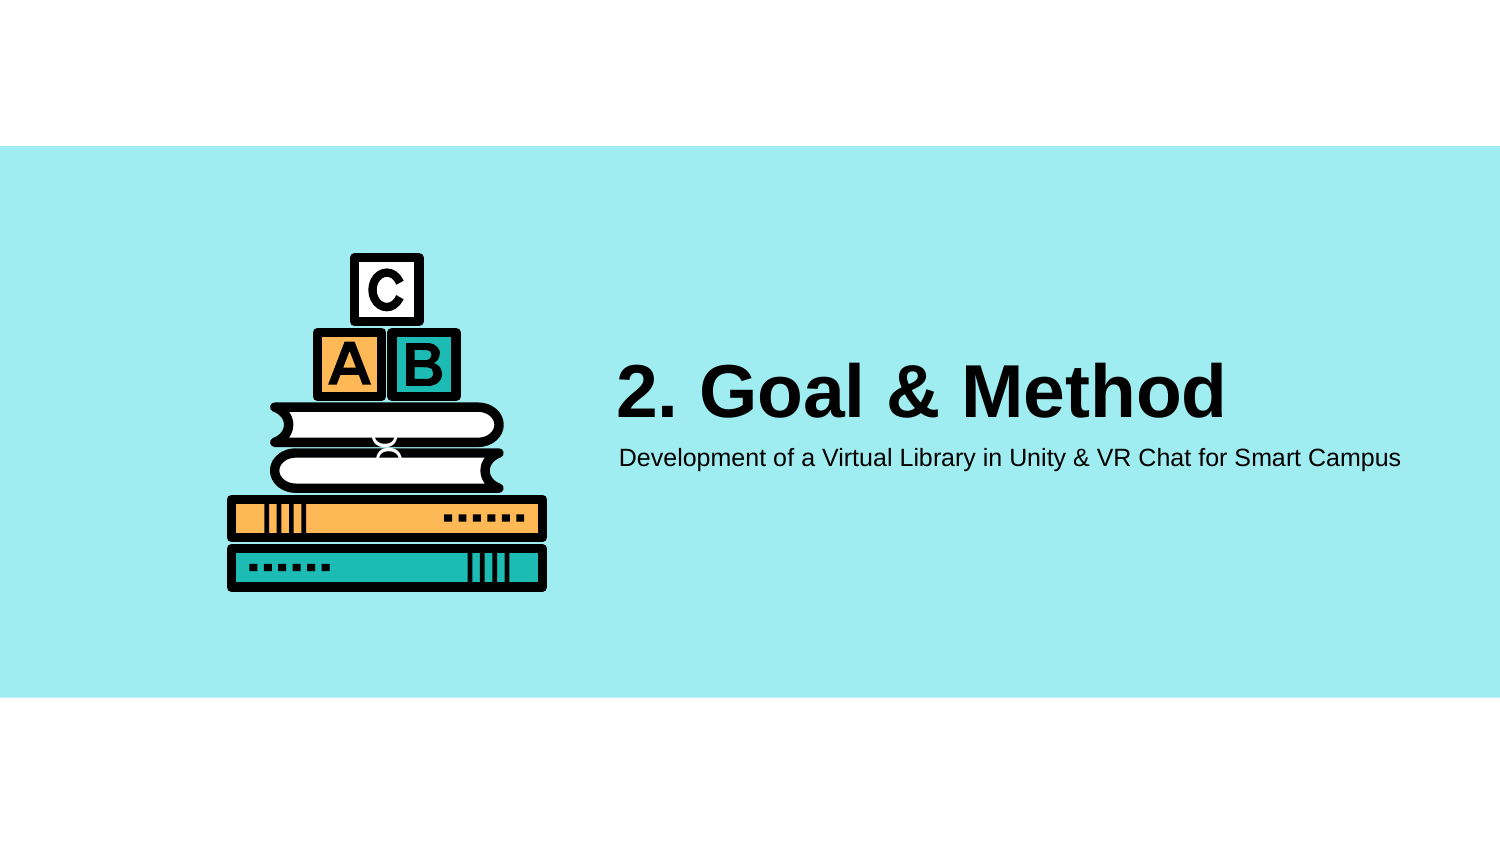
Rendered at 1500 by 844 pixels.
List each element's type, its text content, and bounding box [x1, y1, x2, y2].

title 2. Goal & Method [601, 343, 1499, 432]
list Development of a Virtual Library in Unity & VR Chat for Smart Campus [601, 433, 1499, 479]
